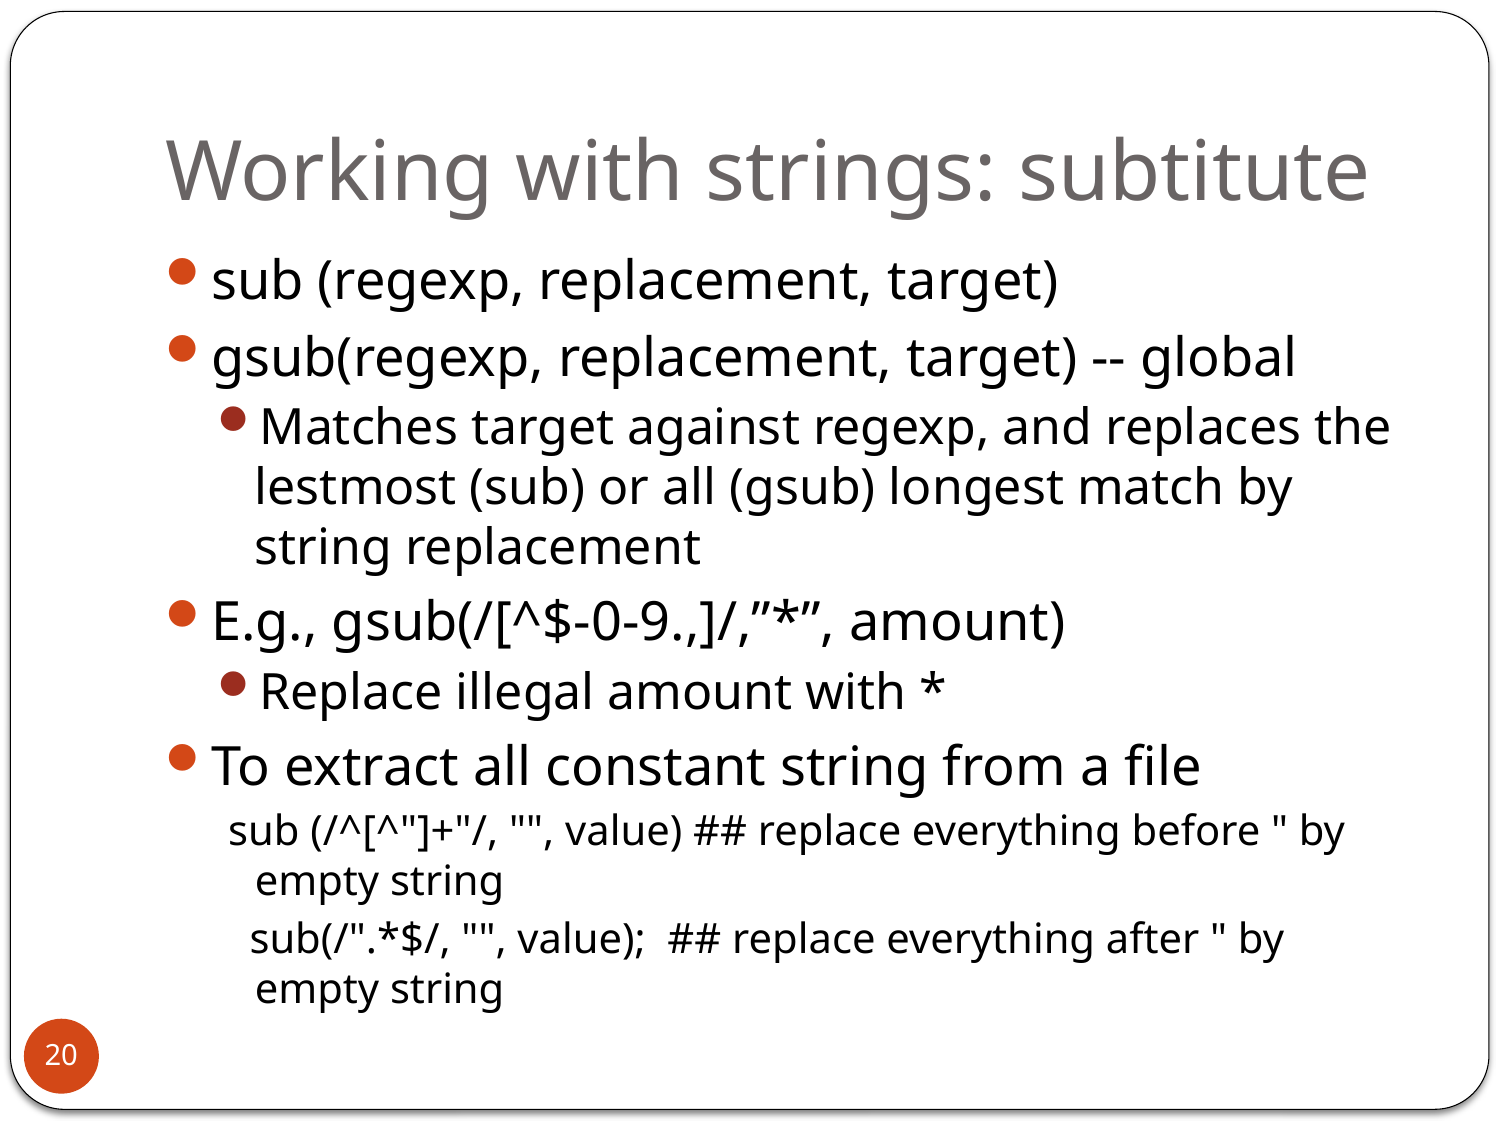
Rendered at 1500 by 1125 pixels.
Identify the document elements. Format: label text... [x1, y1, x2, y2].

slide_number 20 [23, 1018, 99, 1094]
list sub (regexp, replacement, target) gsub(regexp, replacement, target) -- global Matches target against regexp, and replaces the lestmost (sub) or all (gsub) longest match by string replacement E.g., gsub(/[^$-0-9.,]/,”*”, amount) Replace illegal amount with * To extract all constant string from a file sub (/^[^"]+"/, "", value) ## replace everything before " by empty string sub(/".*$/, "", value); ## replace everything after " by empty string [150, 237, 1425, 988]
title Working with strings: subtitute [150, 45, 1425, 233]
